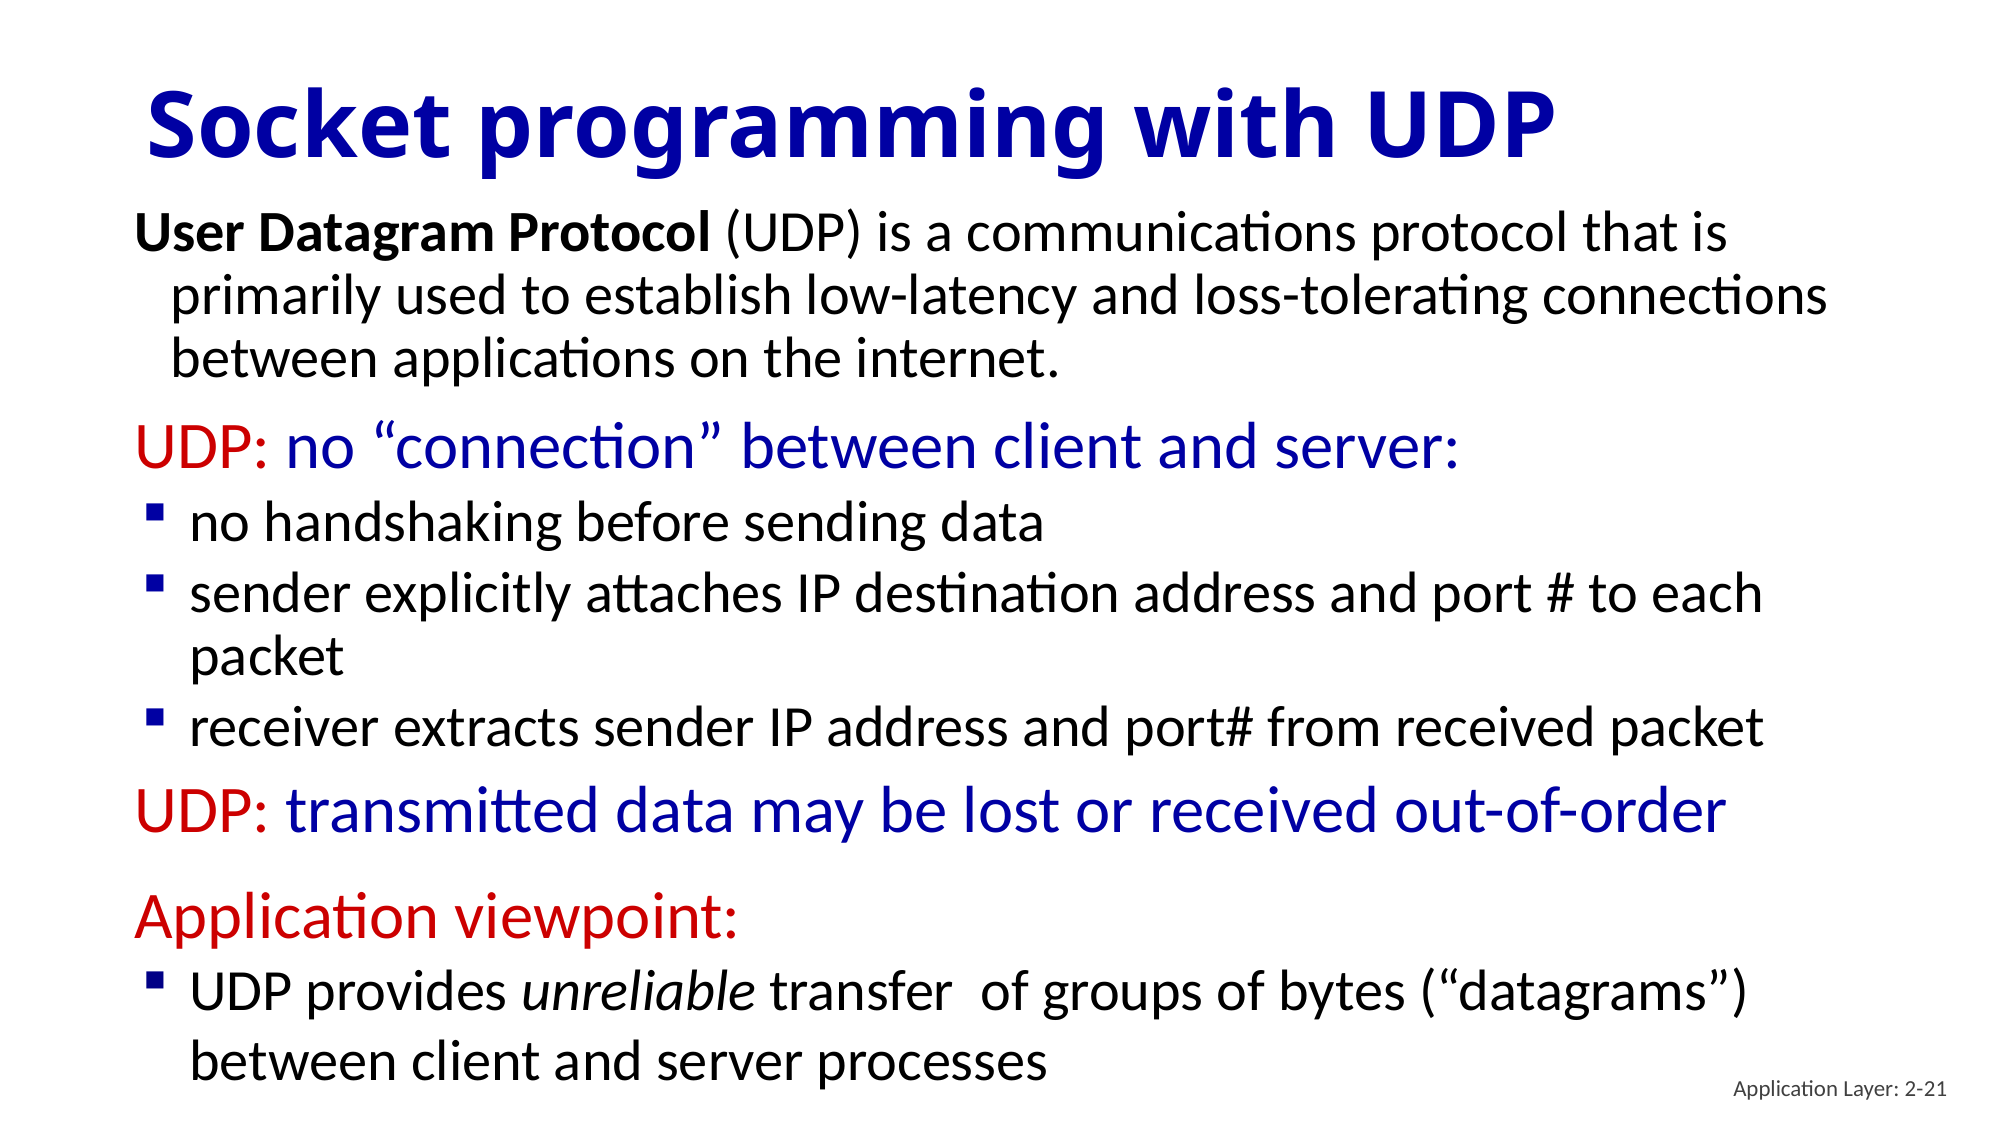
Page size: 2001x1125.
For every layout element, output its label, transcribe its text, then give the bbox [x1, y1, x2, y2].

text_box UDP: transmitted data may be lost or received out-of-order Application viewpoint: UDP provides unreliable transfer of groups of bytes (“datagrams”) between client and server processes [98, 767, 1797, 1125]
list User Datagram Protocol (UDP) is a communications protocol that is primarily used to establish low-latency and loss-tolerating connections between applications on the internet. UDP: no “connection” between client and server: no handshaking before sending data sender explicitly attaches IP destination address and port # to each packet receiver extracts sender IP address and port# from received packet [98, 194, 1913, 991]
slide_number Application Layer: 2-21 [1512, 1056, 1963, 1117]
title Socket programming with UDP [131, 54, 1857, 194]
